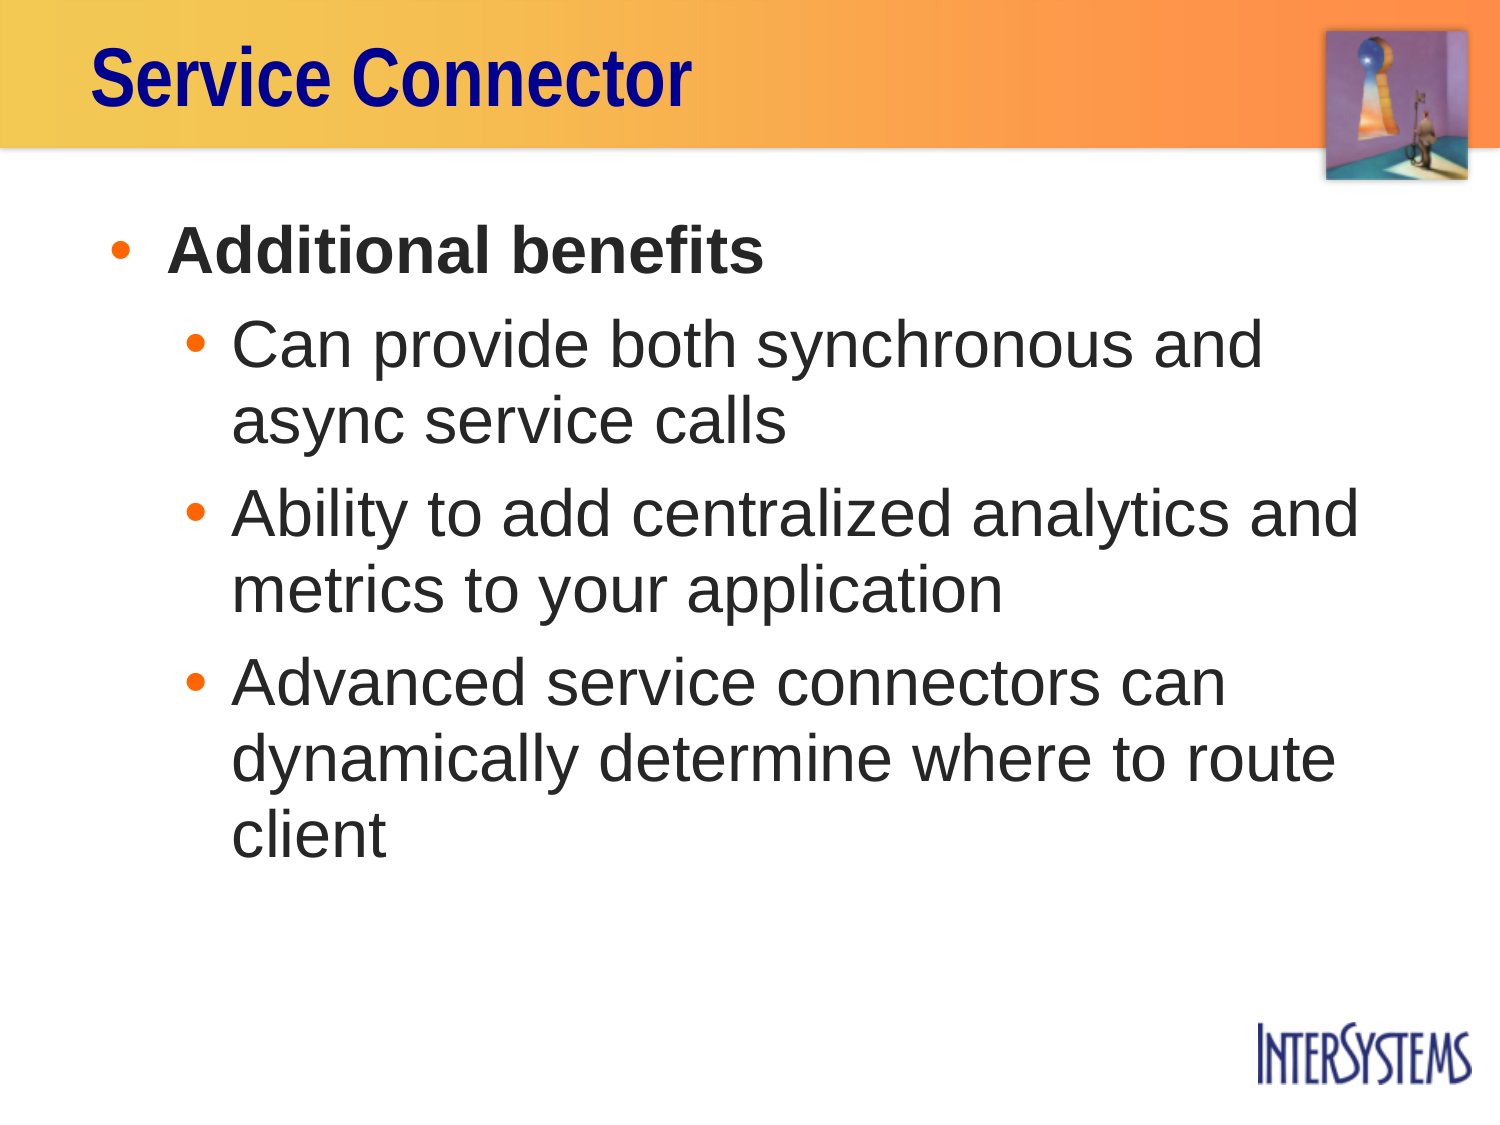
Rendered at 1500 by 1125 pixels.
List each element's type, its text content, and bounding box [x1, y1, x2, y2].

picture [1258, 1022, 1472, 1085]
list Additional benefits Can provide both synchronous and async service calls Ability to add centralized analytics and metrics to your application Advanced service connectors can dynamically determine where to route client [94, 205, 1403, 987]
title Service Connector [75, 0, 1425, 147]
picture [0, 0, 1500, 180]
